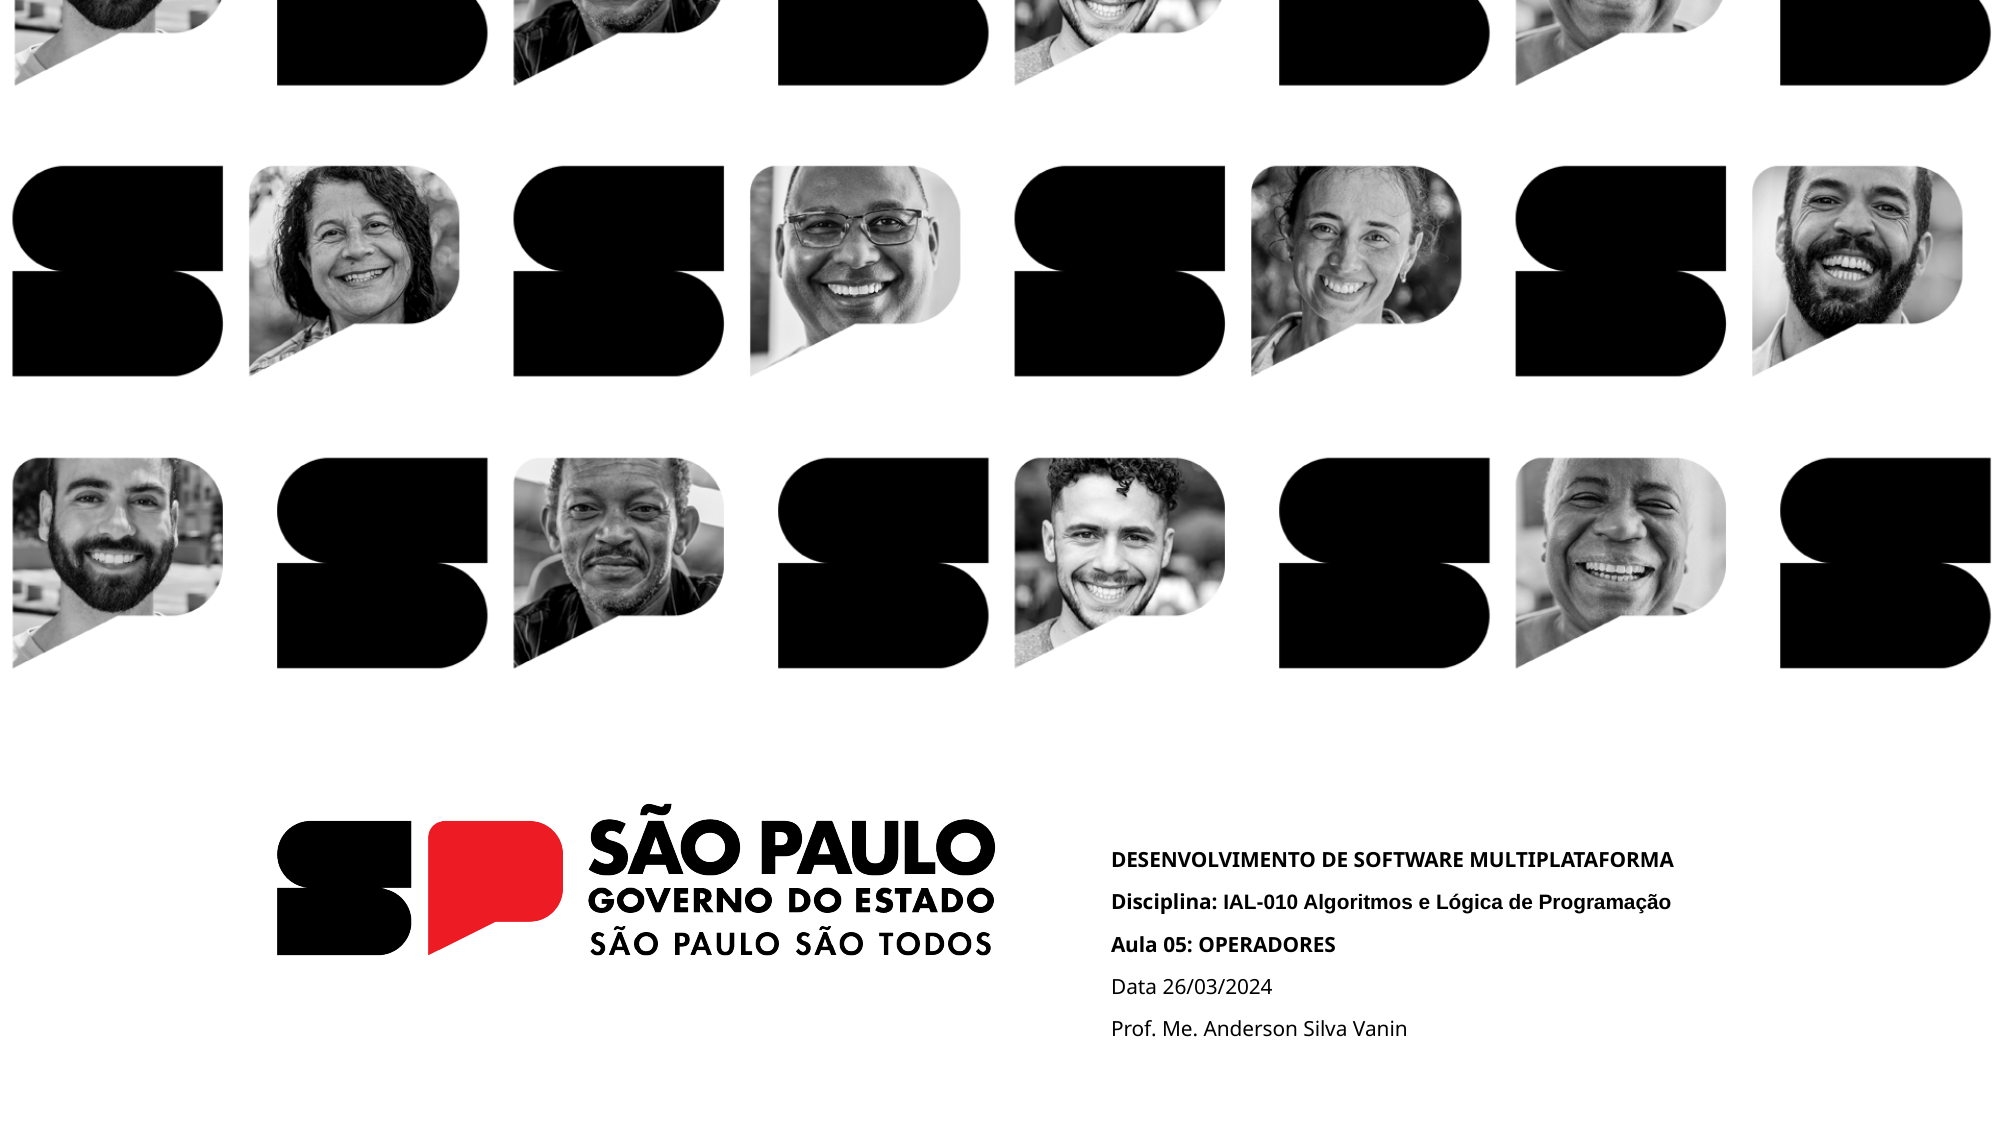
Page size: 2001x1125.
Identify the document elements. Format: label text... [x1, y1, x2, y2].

picture [0, 0, 2000, 1125]
text_box DESENVOLVIMENTO DE SOFTWARE MULTIPLATAFORMA Disciplina: IAL-010 Algoritmos e Lógica de Programação Aula 05: OPERADORES Data 26/03/2024 Prof. Me. Anderson Silva Vanin [1096, 823, 1848, 1068]
